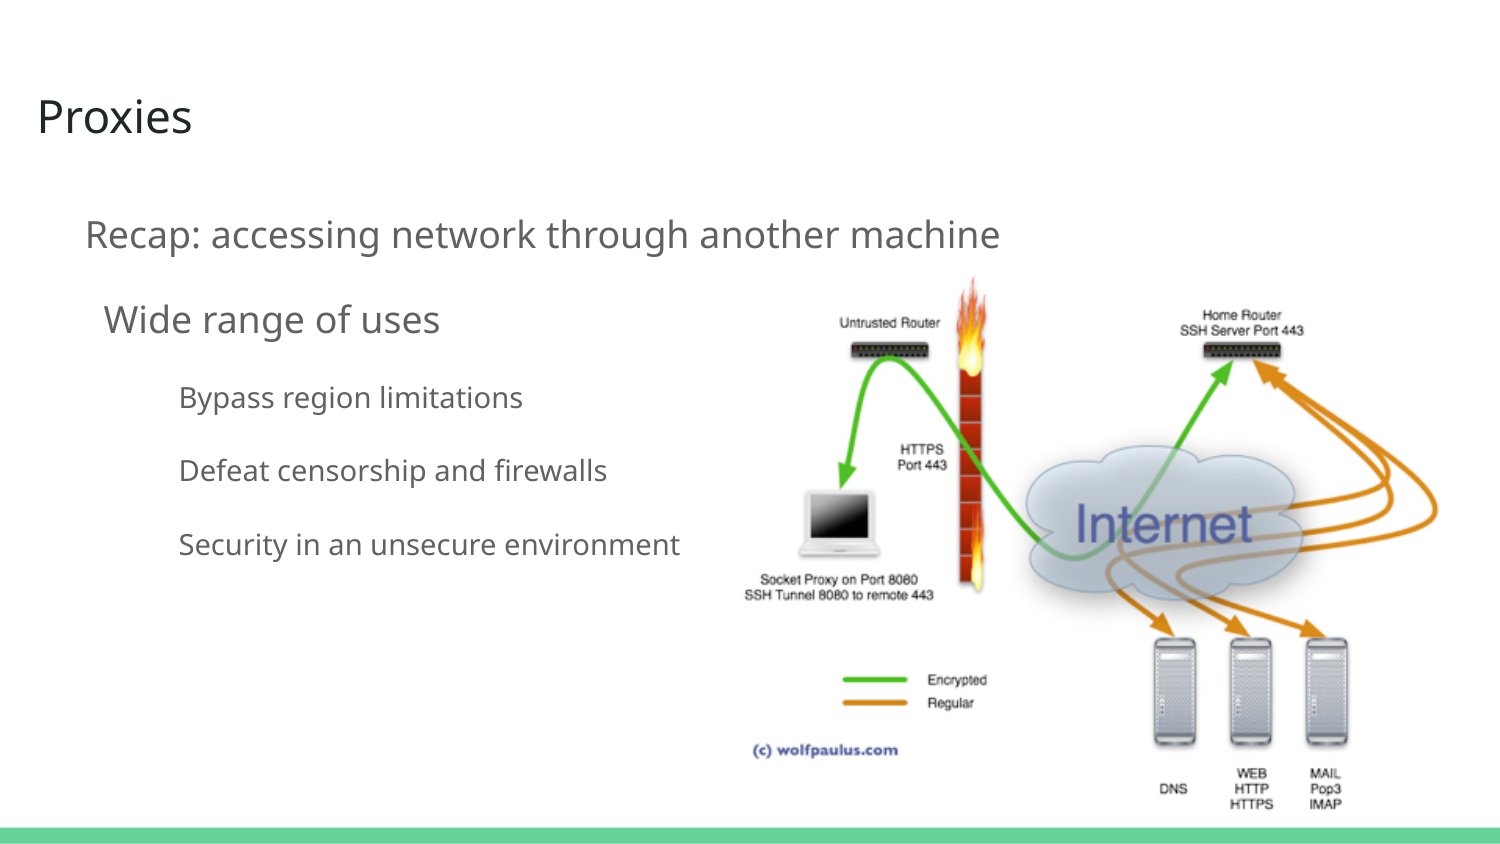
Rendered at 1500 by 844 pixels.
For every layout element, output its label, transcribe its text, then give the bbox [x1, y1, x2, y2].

title Proxies [21, 72, 1479, 167]
picture [738, 267, 1442, 814]
list Recap: accessing network through another machine Wide range of uses Bypass region limitations Defeat censorship and firewalls Security in an unsecure environment [51, 189, 1449, 750]
